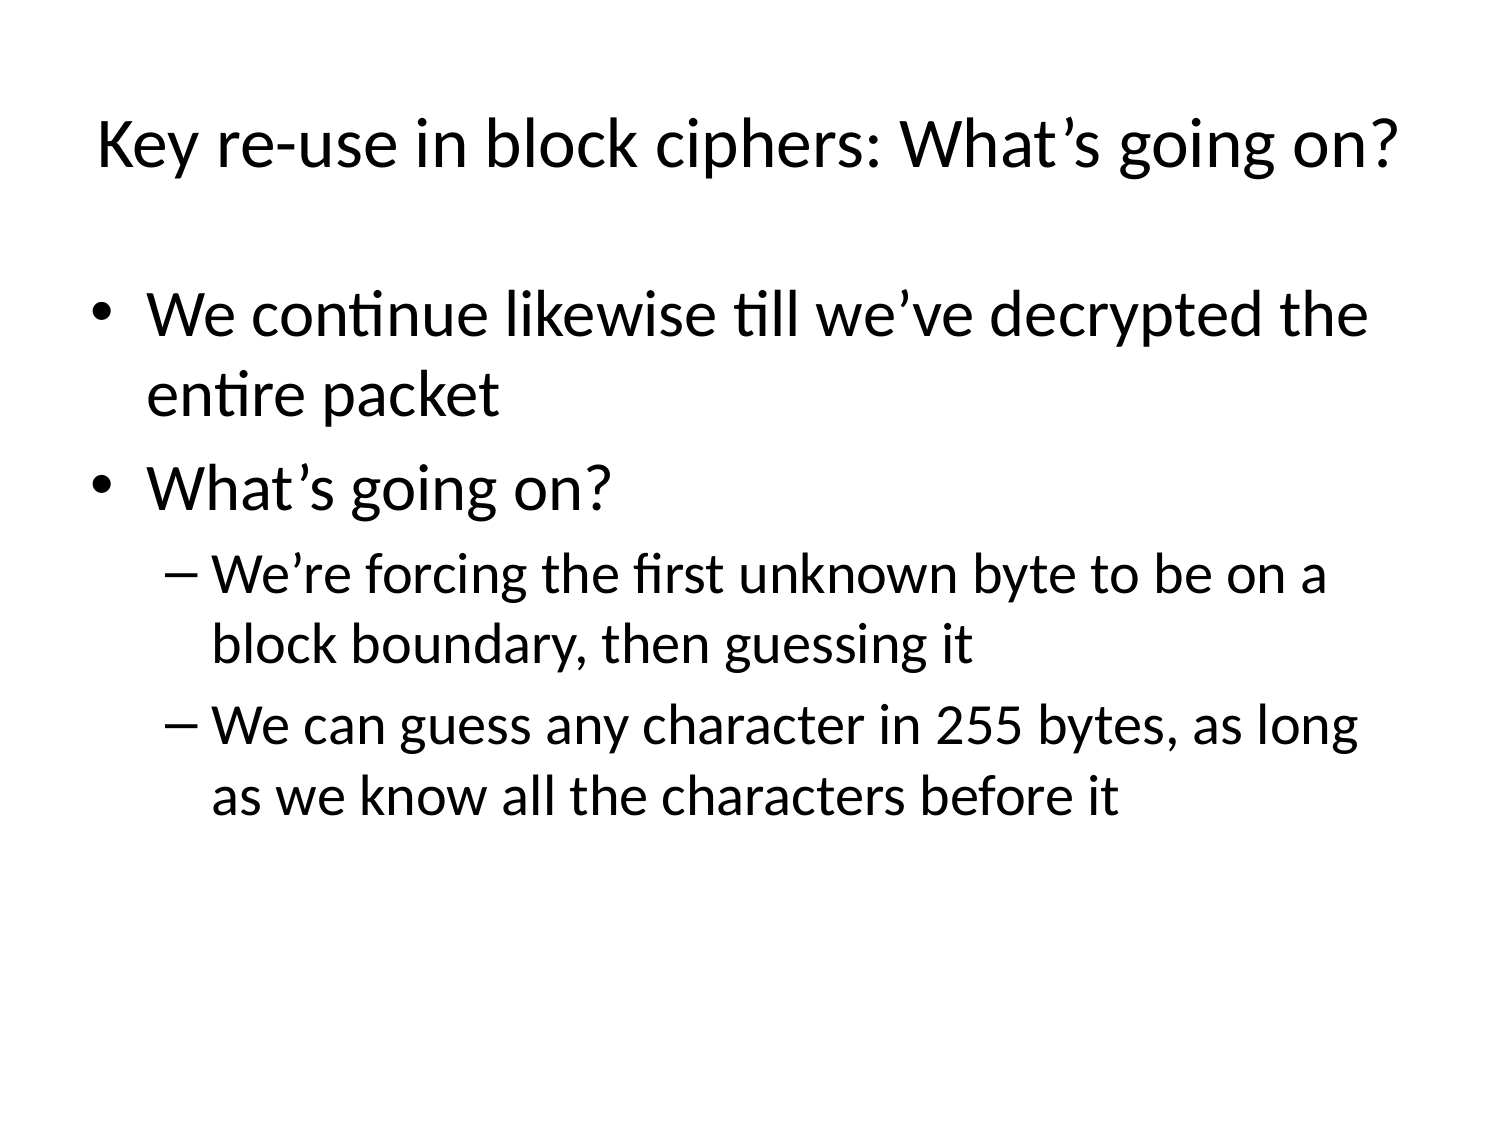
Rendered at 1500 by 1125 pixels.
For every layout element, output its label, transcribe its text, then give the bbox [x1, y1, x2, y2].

title Key re-use in block ciphers: What’s going on? [75, 45, 1425, 233]
list We continue likewise till we’ve decrypted the entire packet What’s going on? We’re forcing the first unknown byte to be on a block boundary, then guessing it We can guess any character in 255 bytes, as long as we know all the characters before it [75, 262, 1425, 1005]
